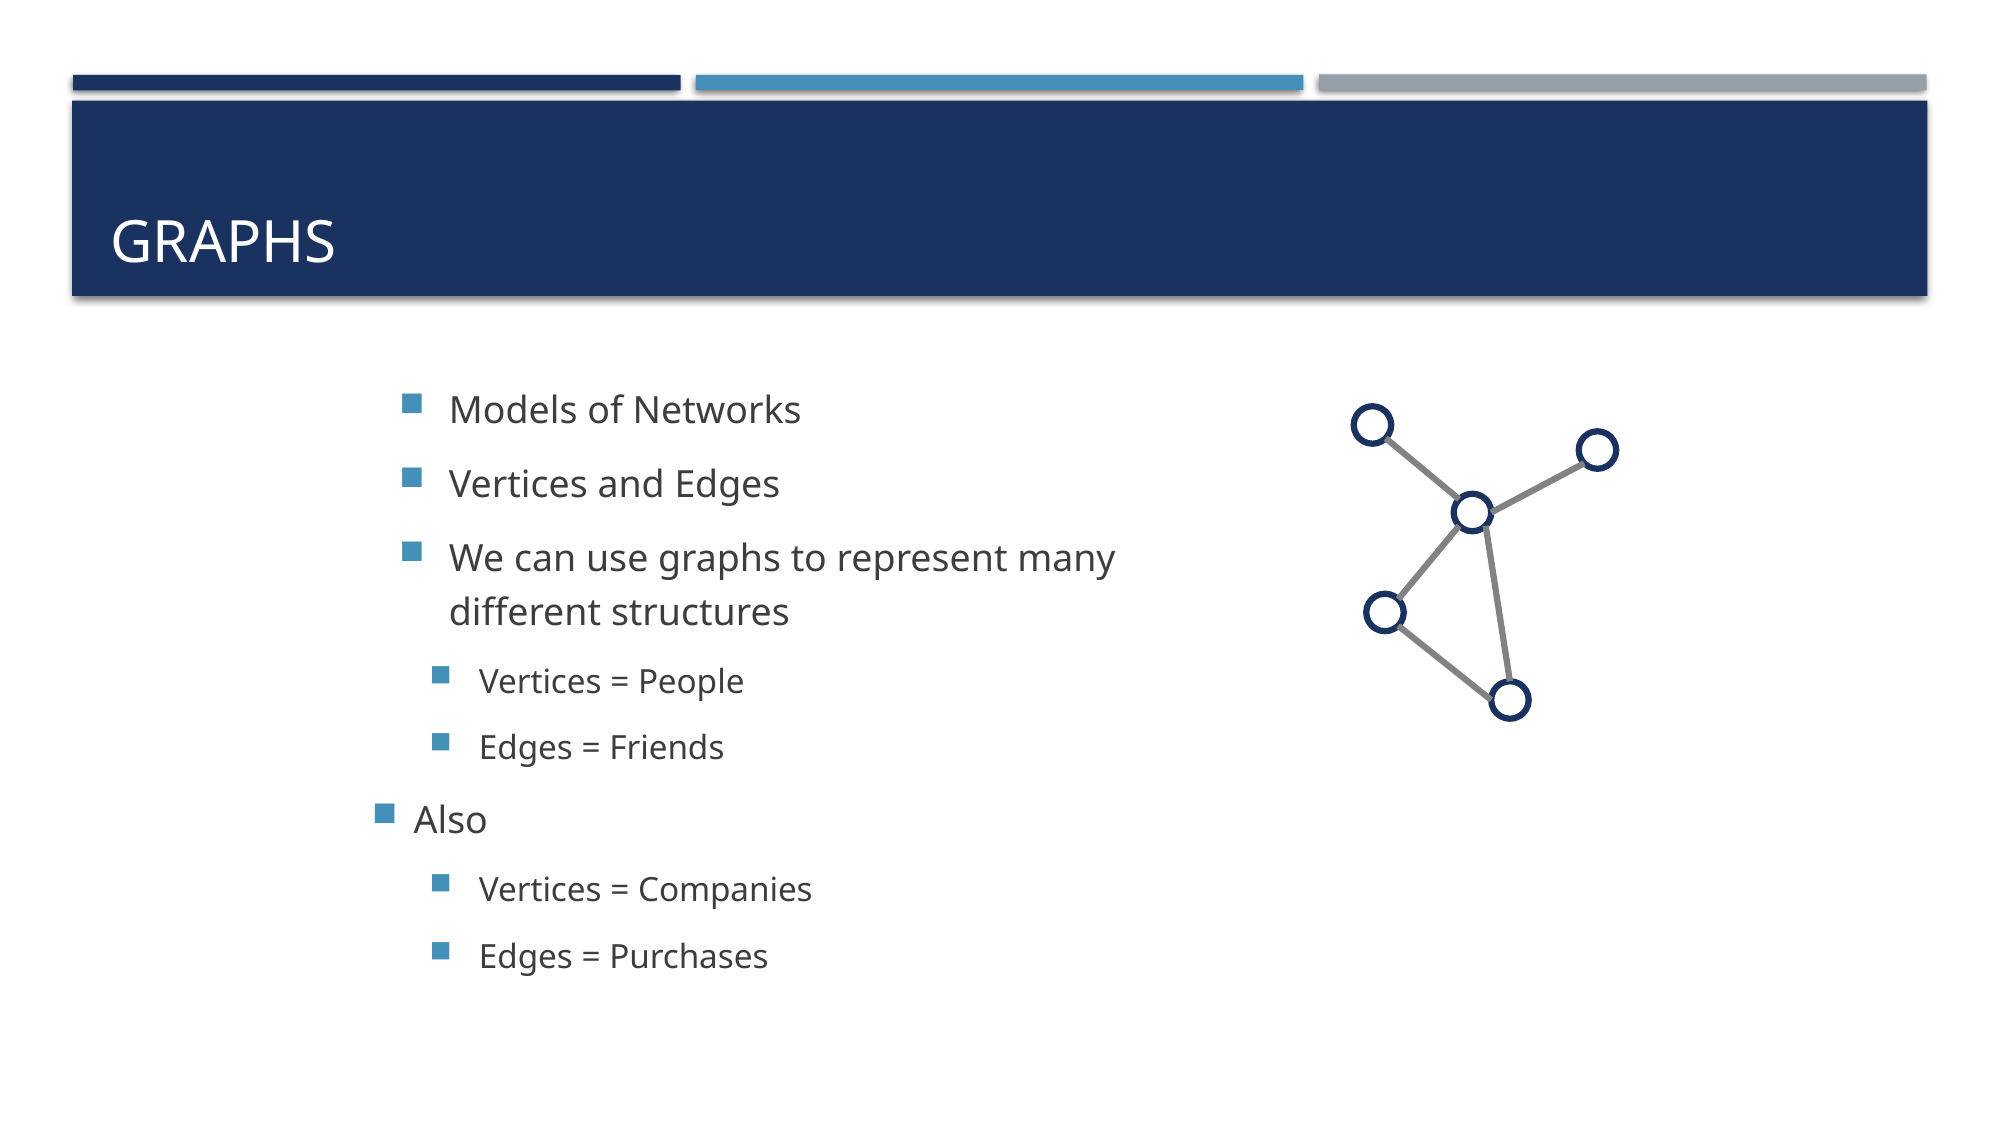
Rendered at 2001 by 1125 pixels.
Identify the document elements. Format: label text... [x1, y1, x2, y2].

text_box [1353, 405, 1617, 720]
title Graphs [95, 115, 1905, 282]
list Models of Networks Vertices and Edges We can use graphs to represent many different structures Vertices = People Edges = Friends Also Vertices = Companies Edges = Purchases [356, 324, 1167, 1027]
